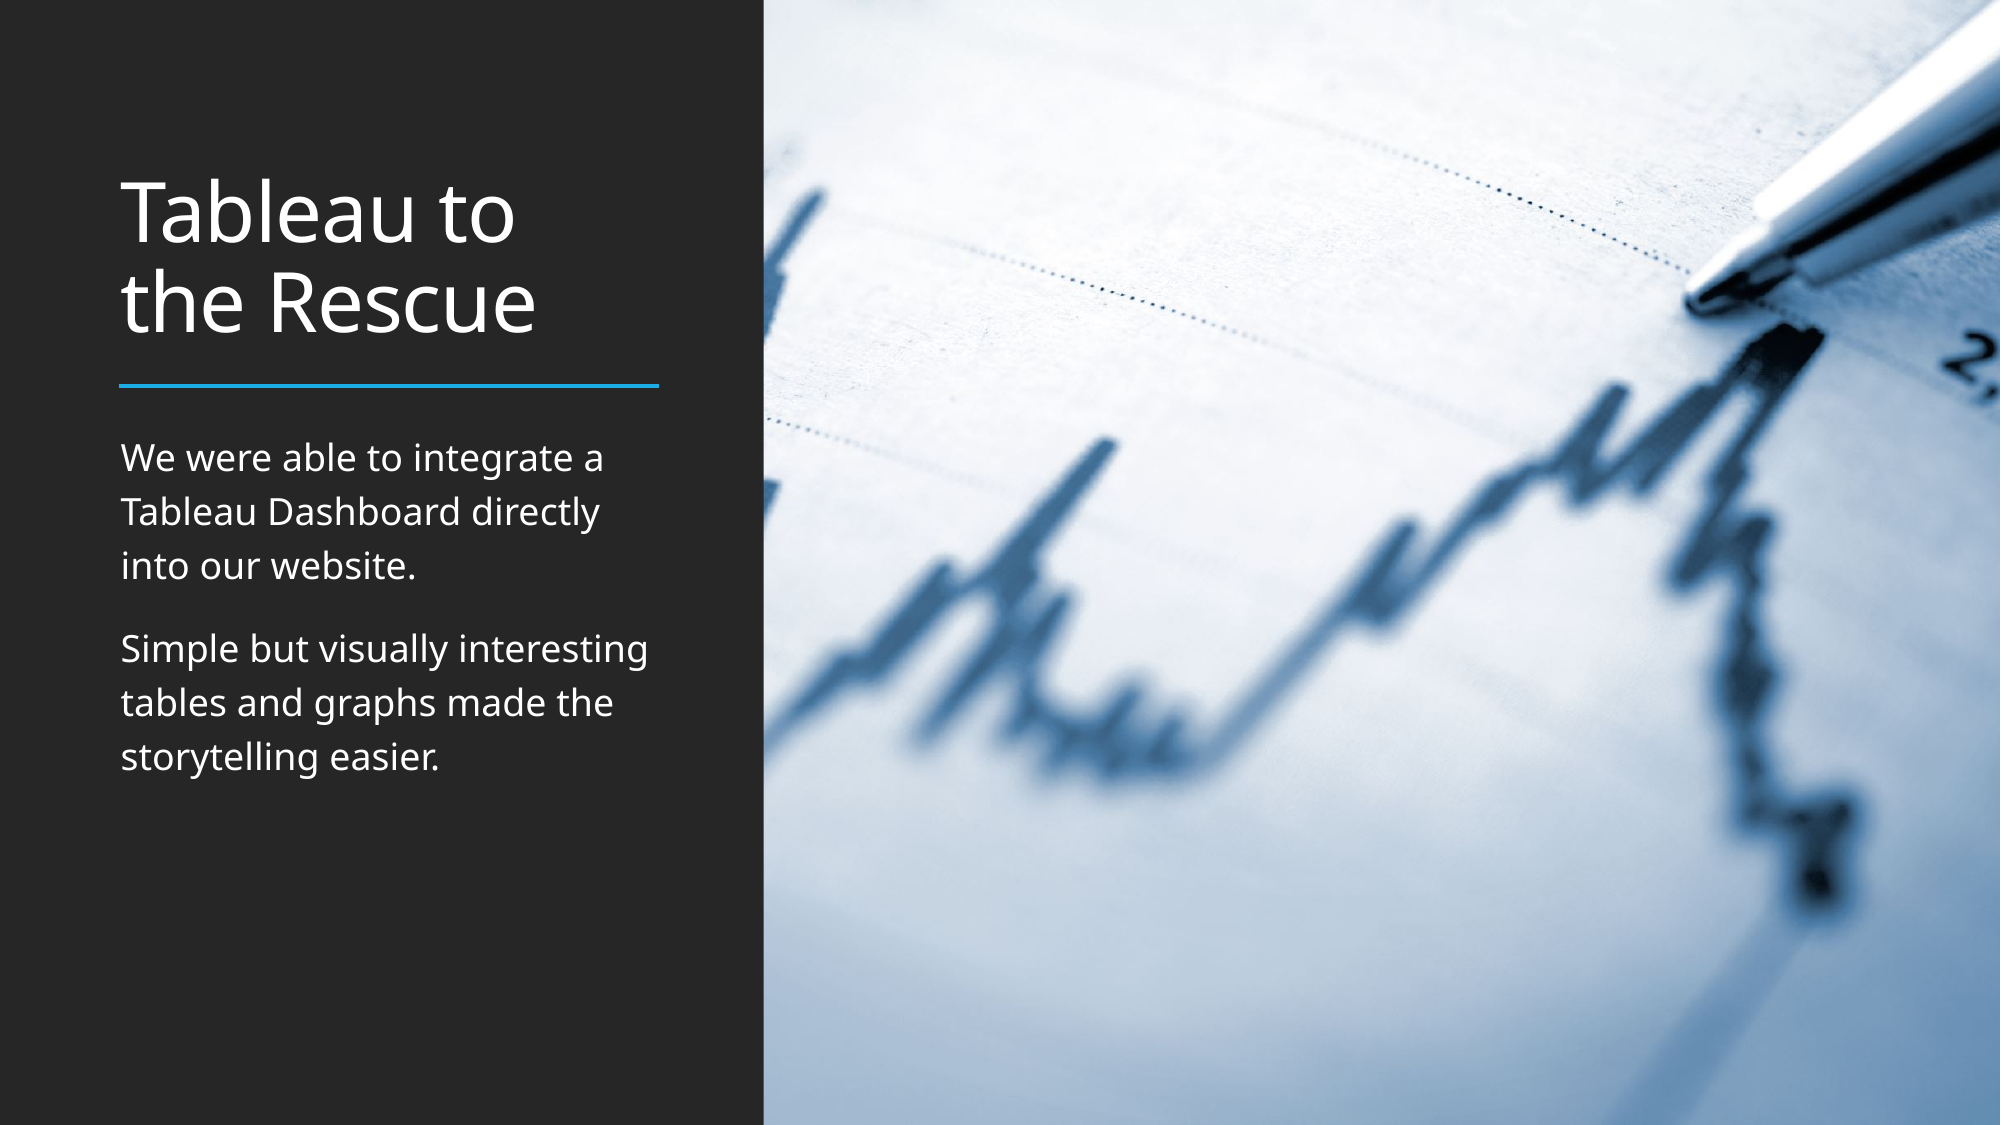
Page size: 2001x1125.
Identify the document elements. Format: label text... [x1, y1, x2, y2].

title Tableau to the Rescue [105, 84, 672, 359]
picture [762, 0, 2000, 1125]
list We were able to integrate a Tableau Dashboard directly into our website. Simple but visually interesting tables and graphs made the storytelling easier. [105, 417, 672, 966]
text_box [0, 0, 762, 1125]
